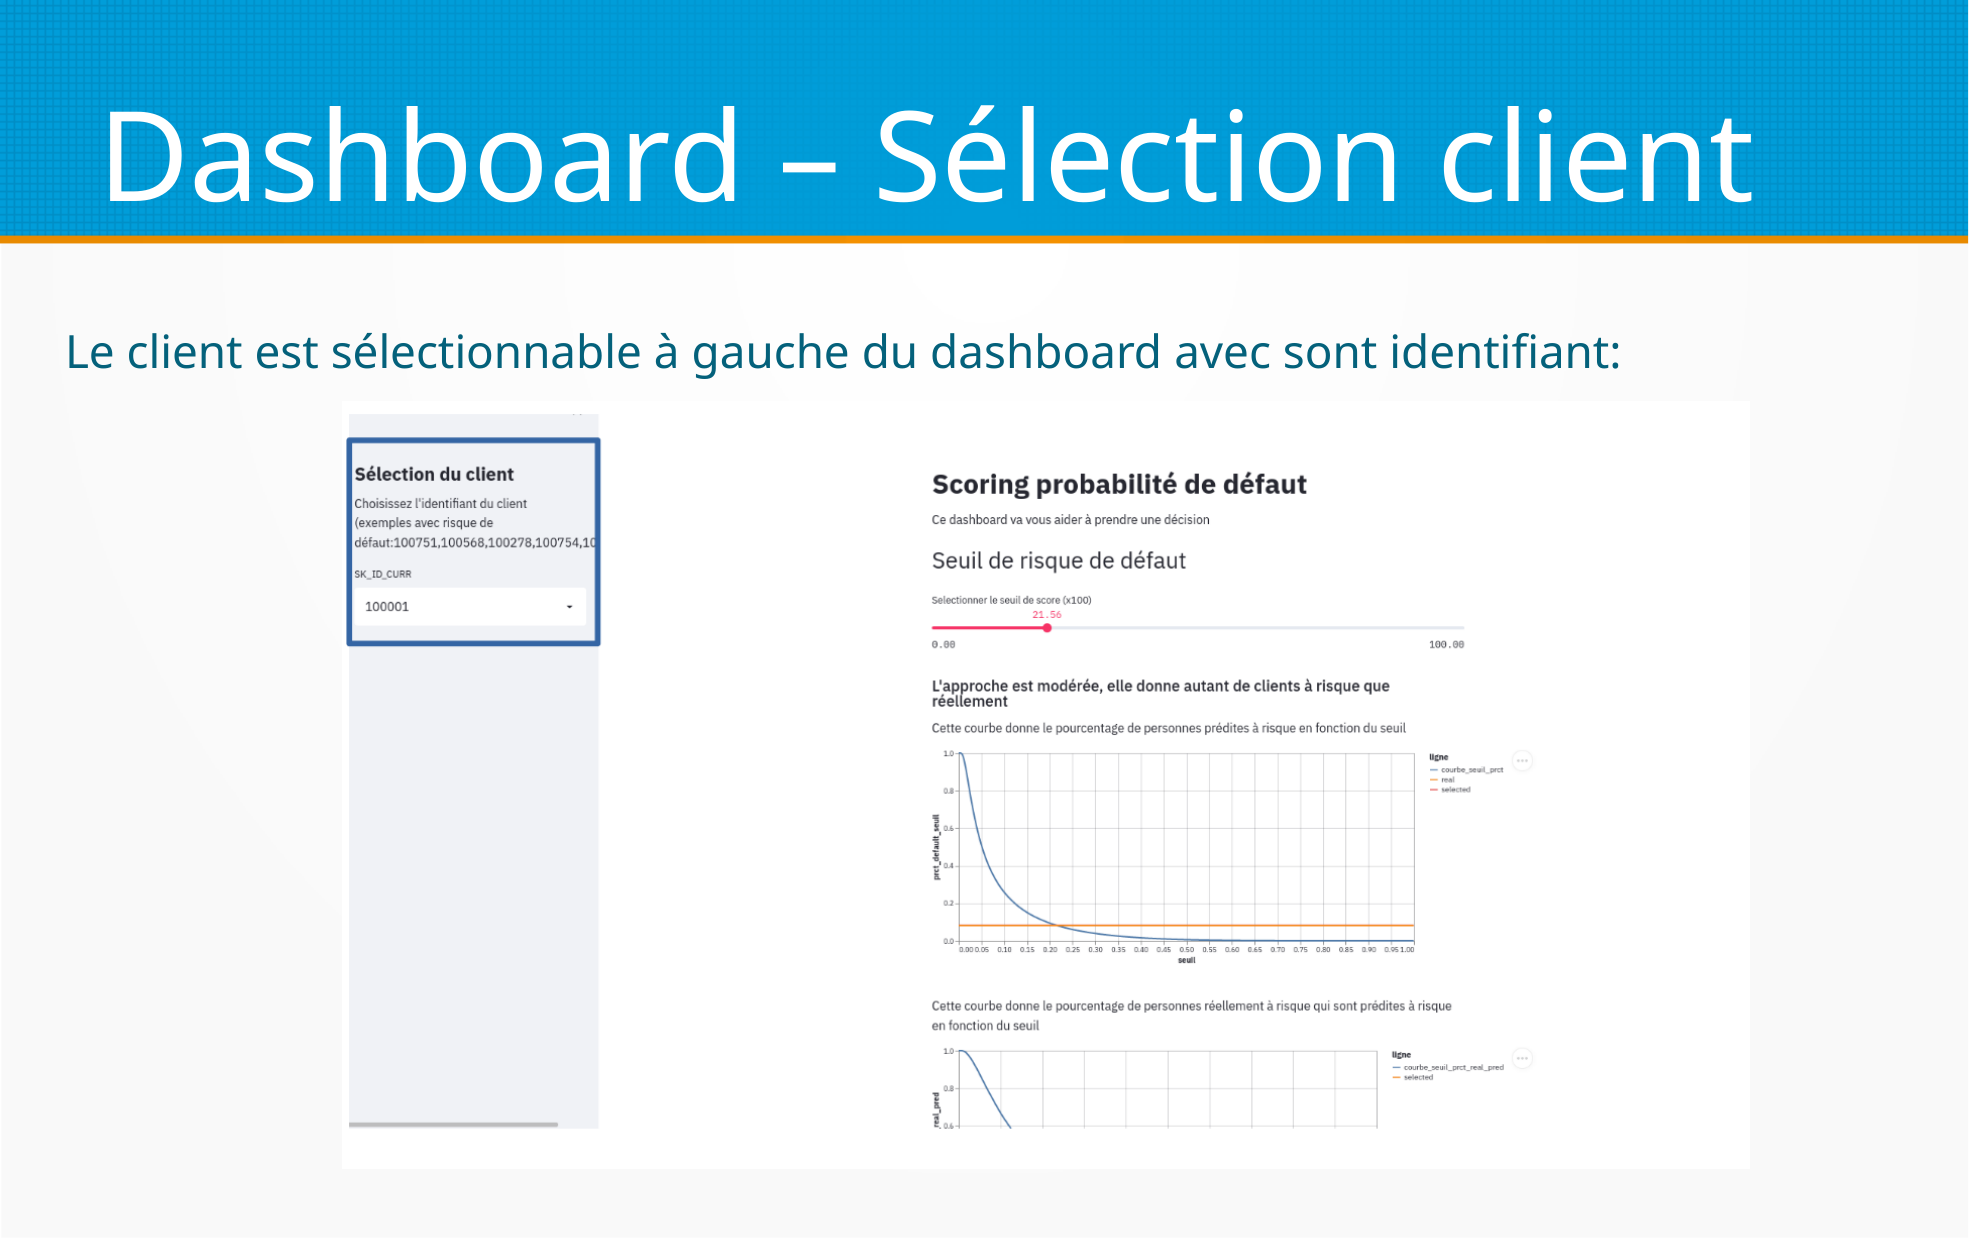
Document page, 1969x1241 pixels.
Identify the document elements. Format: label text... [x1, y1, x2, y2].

text_box Dashboard – Sélection client [98, 19, 1870, 227]
text_box Le client est sélectionnable à gauche du dashboard avec sont identifiant: [58, 237, 1896, 463]
picture [0, 236, 1969, 1241]
